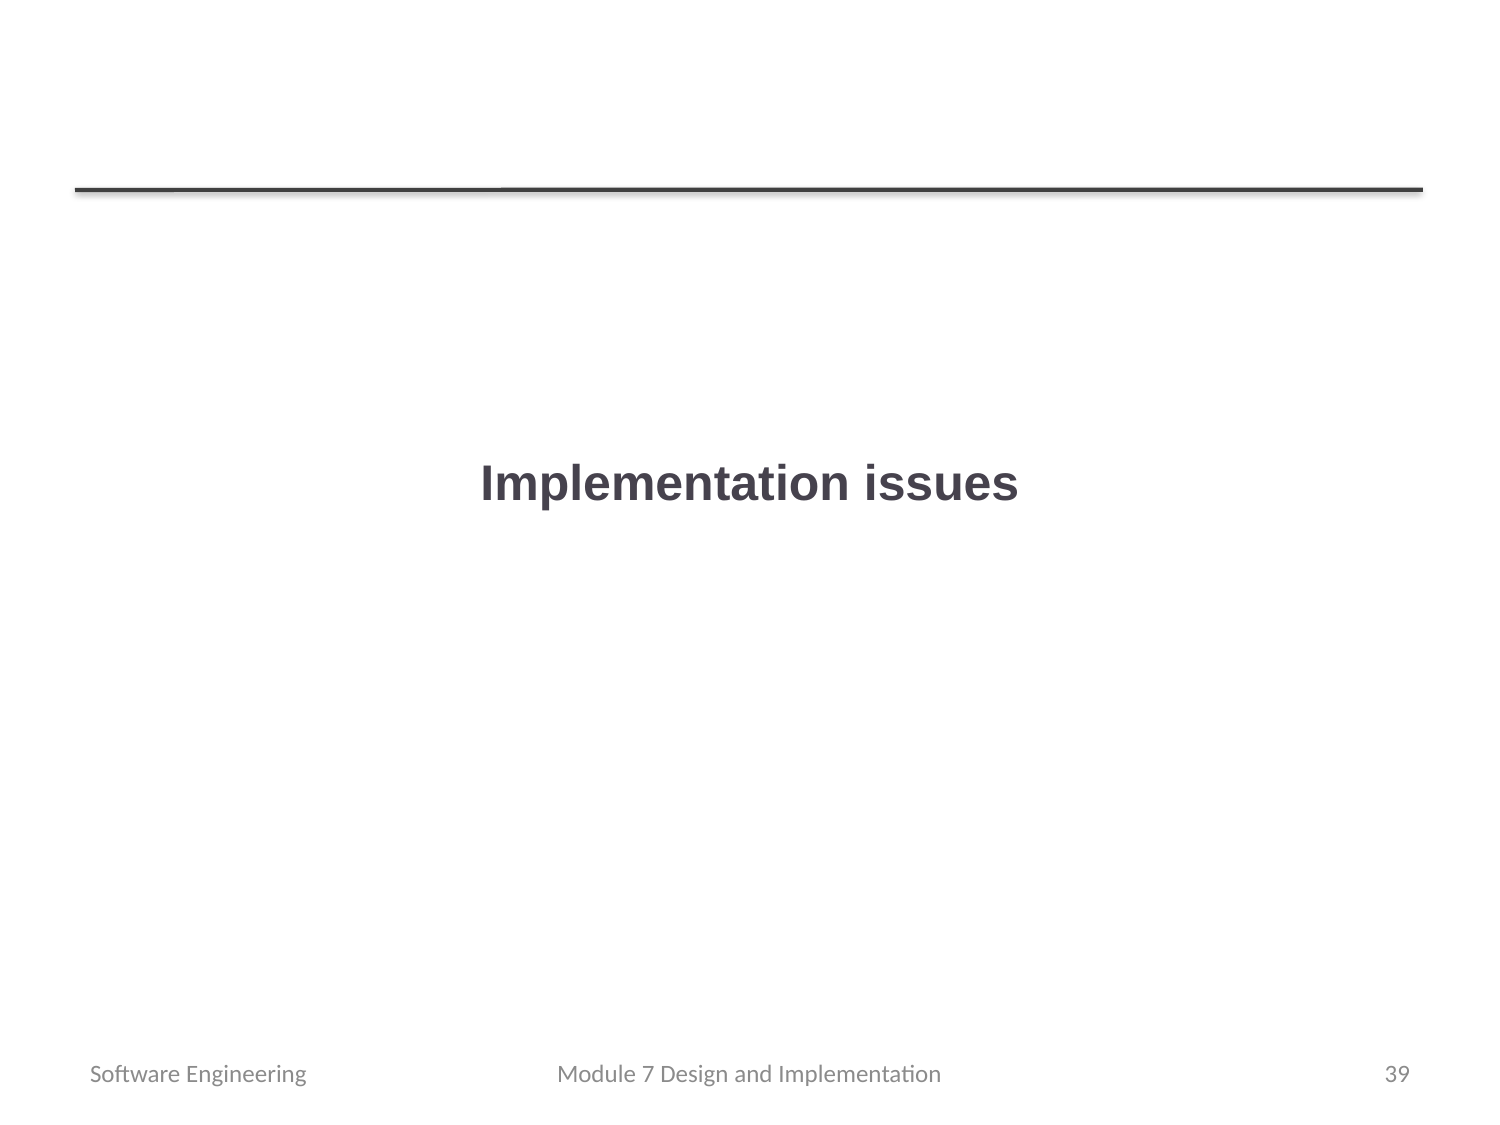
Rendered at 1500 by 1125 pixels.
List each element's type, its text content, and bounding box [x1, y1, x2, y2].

footer Module 7 Design and Implementation [512, 1042, 988, 1103]
slide_number Software Engineering [75, 1042, 425, 1103]
slide_number 39 [1074, 1042, 1425, 1103]
title Implementation issues [74, 386, 1426, 575]
